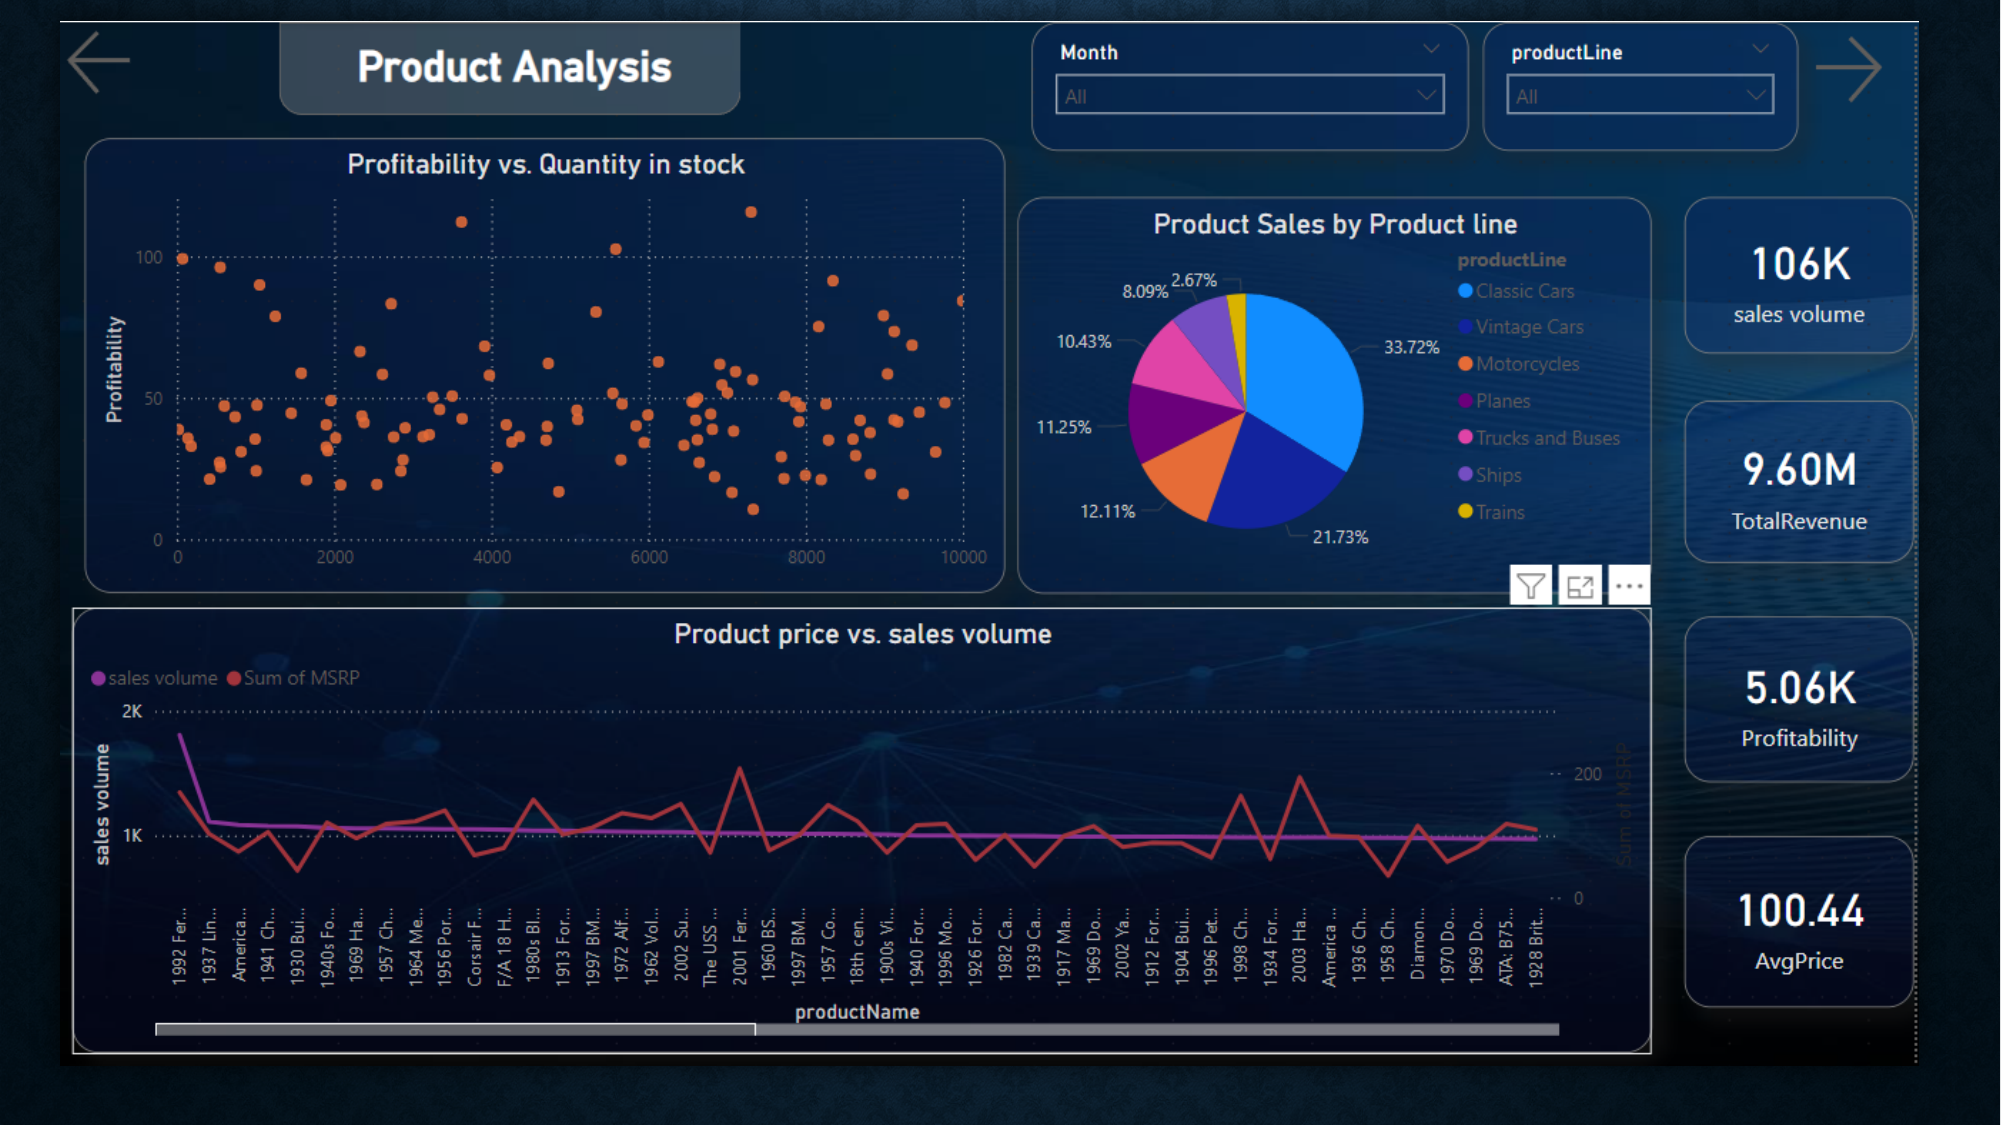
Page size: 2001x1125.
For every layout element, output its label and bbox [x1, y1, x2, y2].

picture [60, 20, 1920, 1066]
